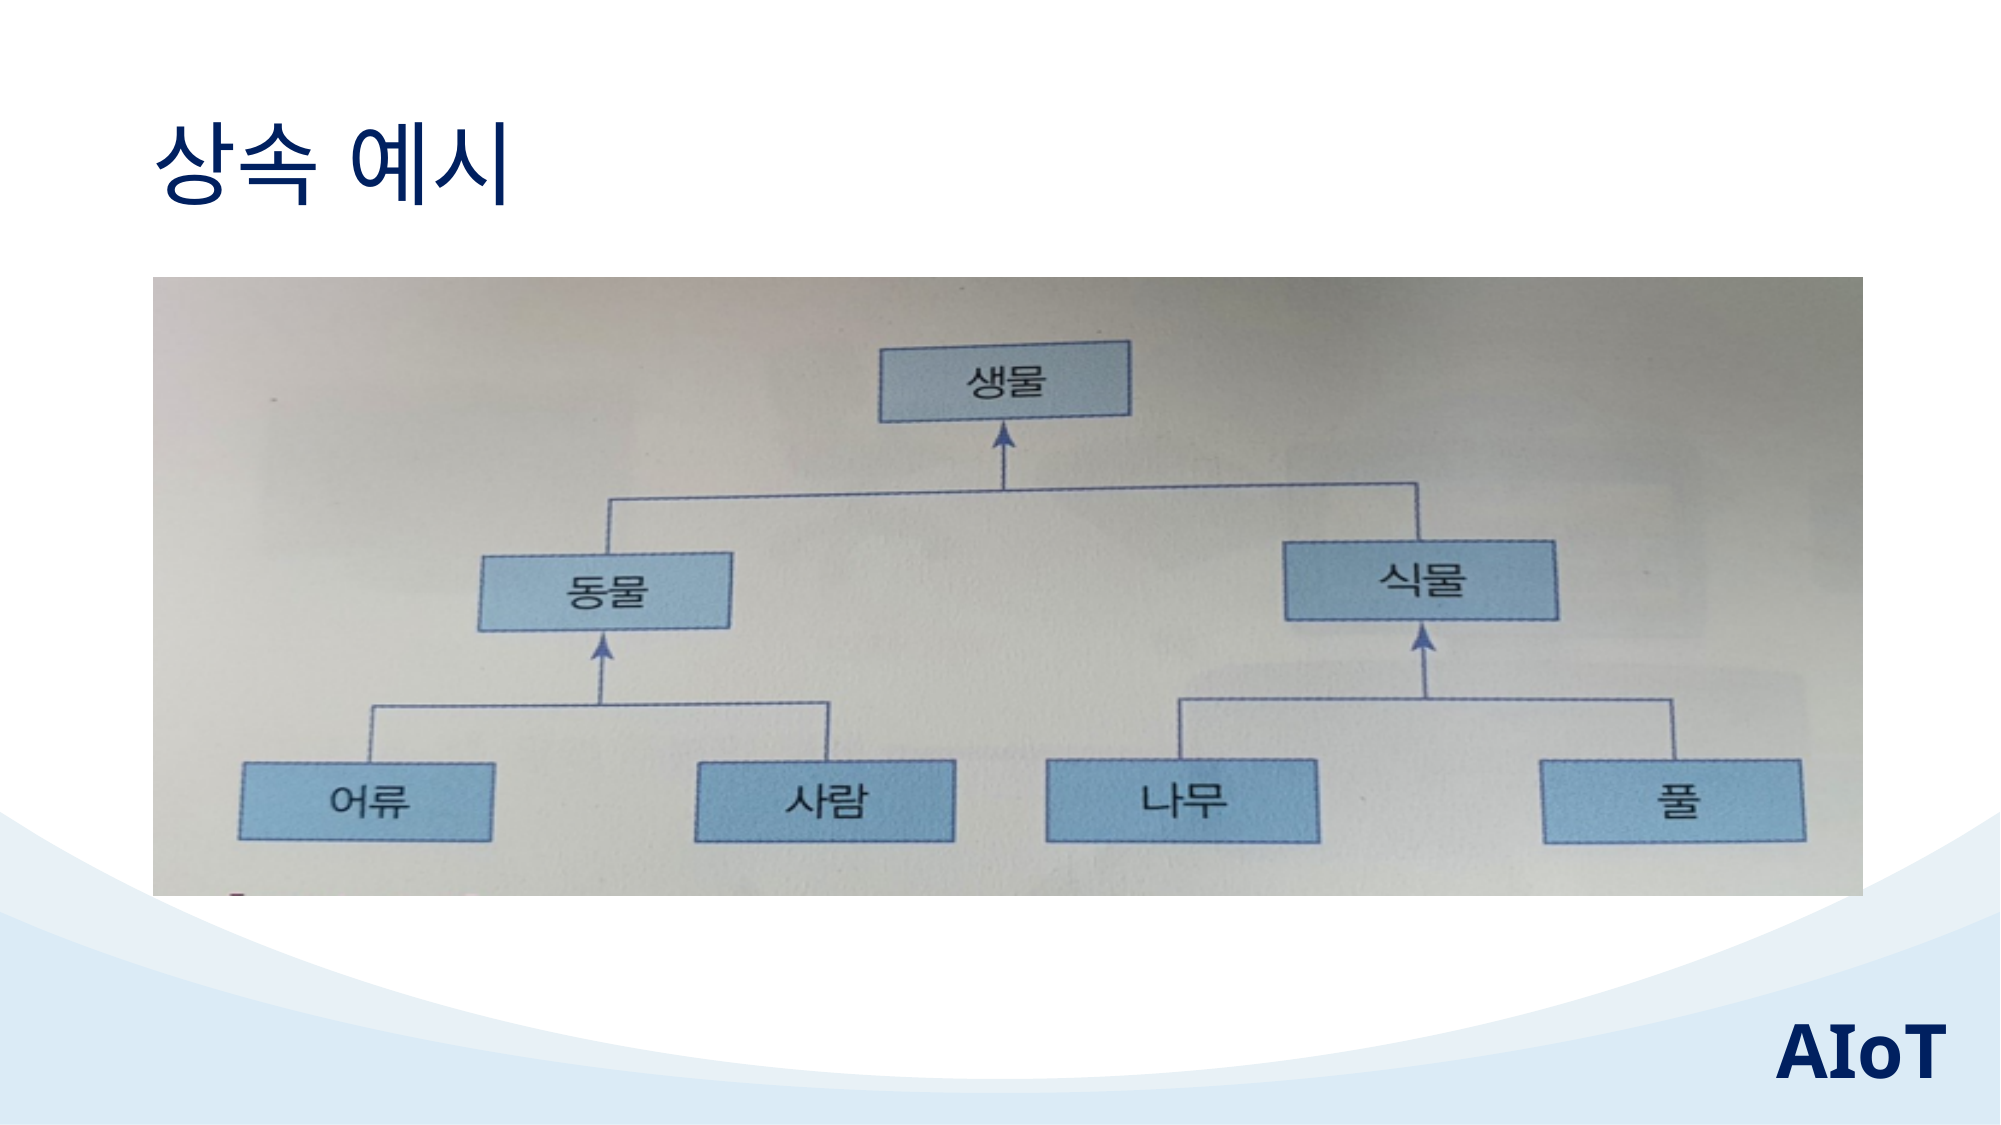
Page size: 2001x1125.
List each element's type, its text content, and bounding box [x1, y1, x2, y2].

title 상속 예시 [137, 59, 1863, 278]
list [153, 277, 1863, 896]
